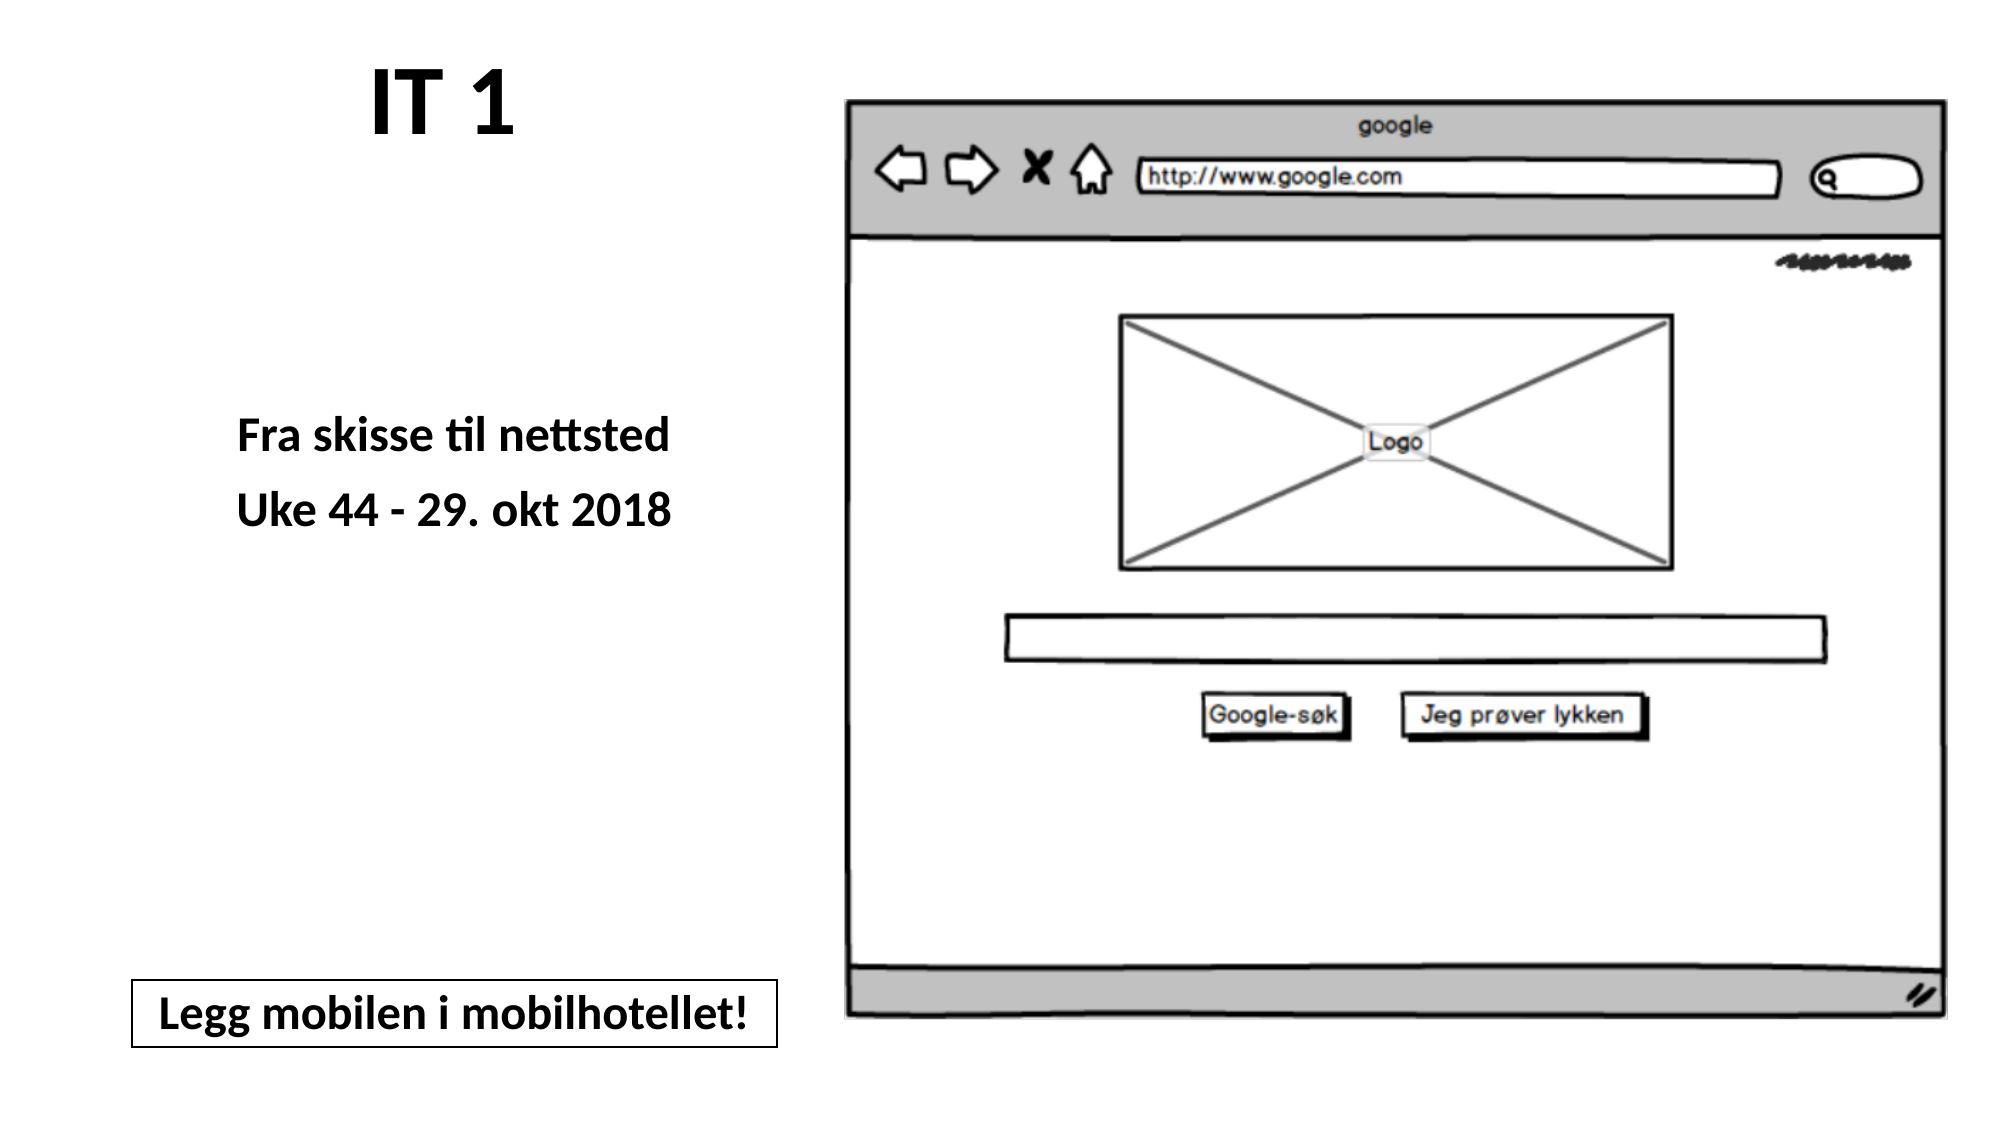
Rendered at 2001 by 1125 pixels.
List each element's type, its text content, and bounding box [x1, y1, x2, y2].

title IT 1 [0, 0, 1205, 164]
text_box Legg mobilen i mobilhotellet! [131, 979, 599, 1048]
text_box Fra skisse til nettsted Uke 44 - 29. okt 2018 [0, 401, 599, 673]
picture [599, 81, 2000, 1125]
